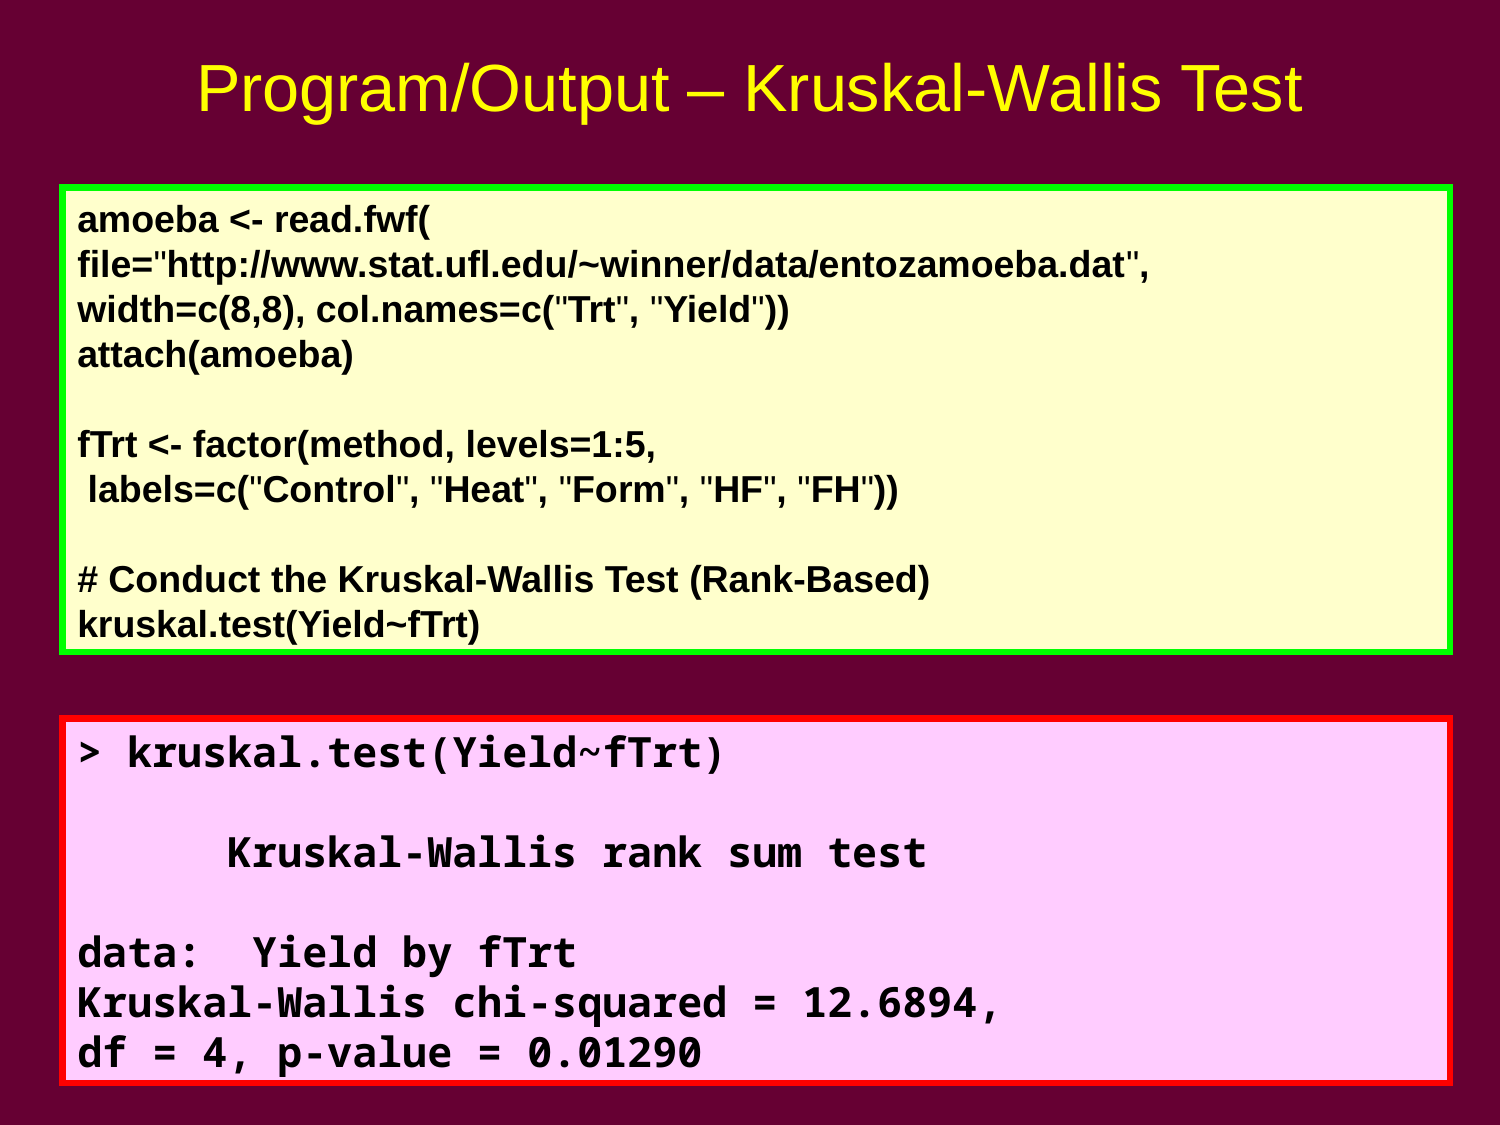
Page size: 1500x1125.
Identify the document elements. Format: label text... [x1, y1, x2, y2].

text_box amoeba <- read.fwf( file="http://www.stat.ufl.edu/~winner/data/entozamoeba.dat", width=c(8,8), col.names=c("Trt", "Yield")) attach(amoeba) fTrt <- factor(method, levels=1:5, labels=c("Control", "Heat", "Form", "HF", "FH")) # Conduct the Kruskal-Wallis Test (Rank-Based) kruskal.test(Yield~fTrt) [62, 187, 1450, 653]
text_box > kruskal.test(Yield~fTrt) Kruskal-Wallis rank sum test data: Yield by fTrt Kruskal-Wallis chi-squared = 12.6894, df = 4, p-value = 0.01290 [62, 718, 1450, 1084]
title Program/Output – Kruskal-Wallis Test [75, 45, 1425, 125]
